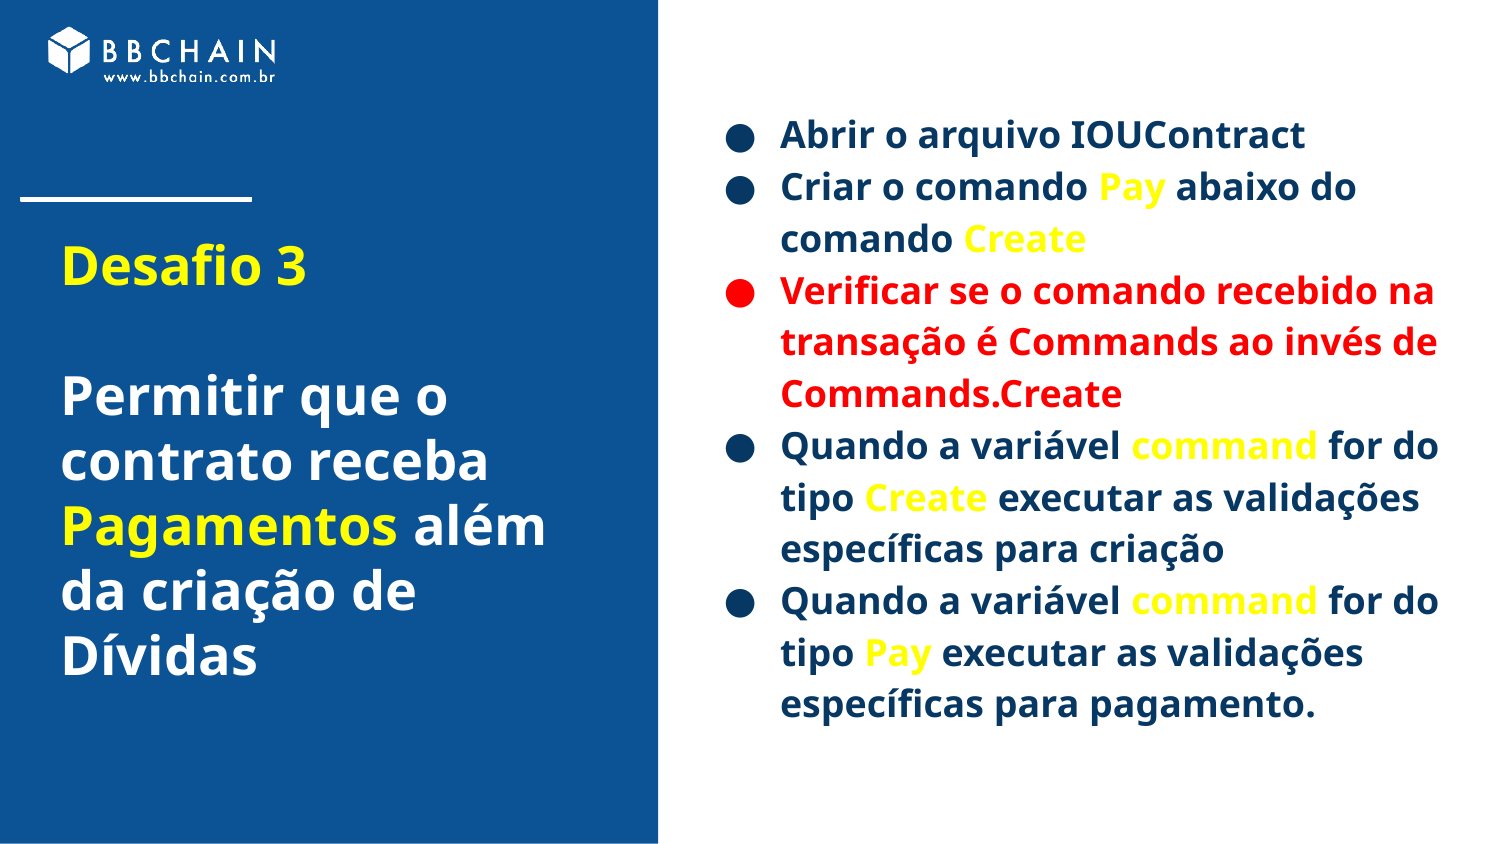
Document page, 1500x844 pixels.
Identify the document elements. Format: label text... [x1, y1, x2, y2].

title Desafio 3 Permitir que o contrato receba Pagamentos além da criação de Dívidas [45, 216, 610, 494]
title Abrir o arquivo IOUContract Criar o comando Pay abaixo do comando Create Verificar se o comando recebido na transação é Commands ao invés de Commands.Create Quando a variável command for do tipo Create executar as validações específicas para criação Quando a variável command for do tipo Pay executar as validações específicas para pagamento. [689, 9, 1476, 821]
picture [48, 26, 275, 82]
